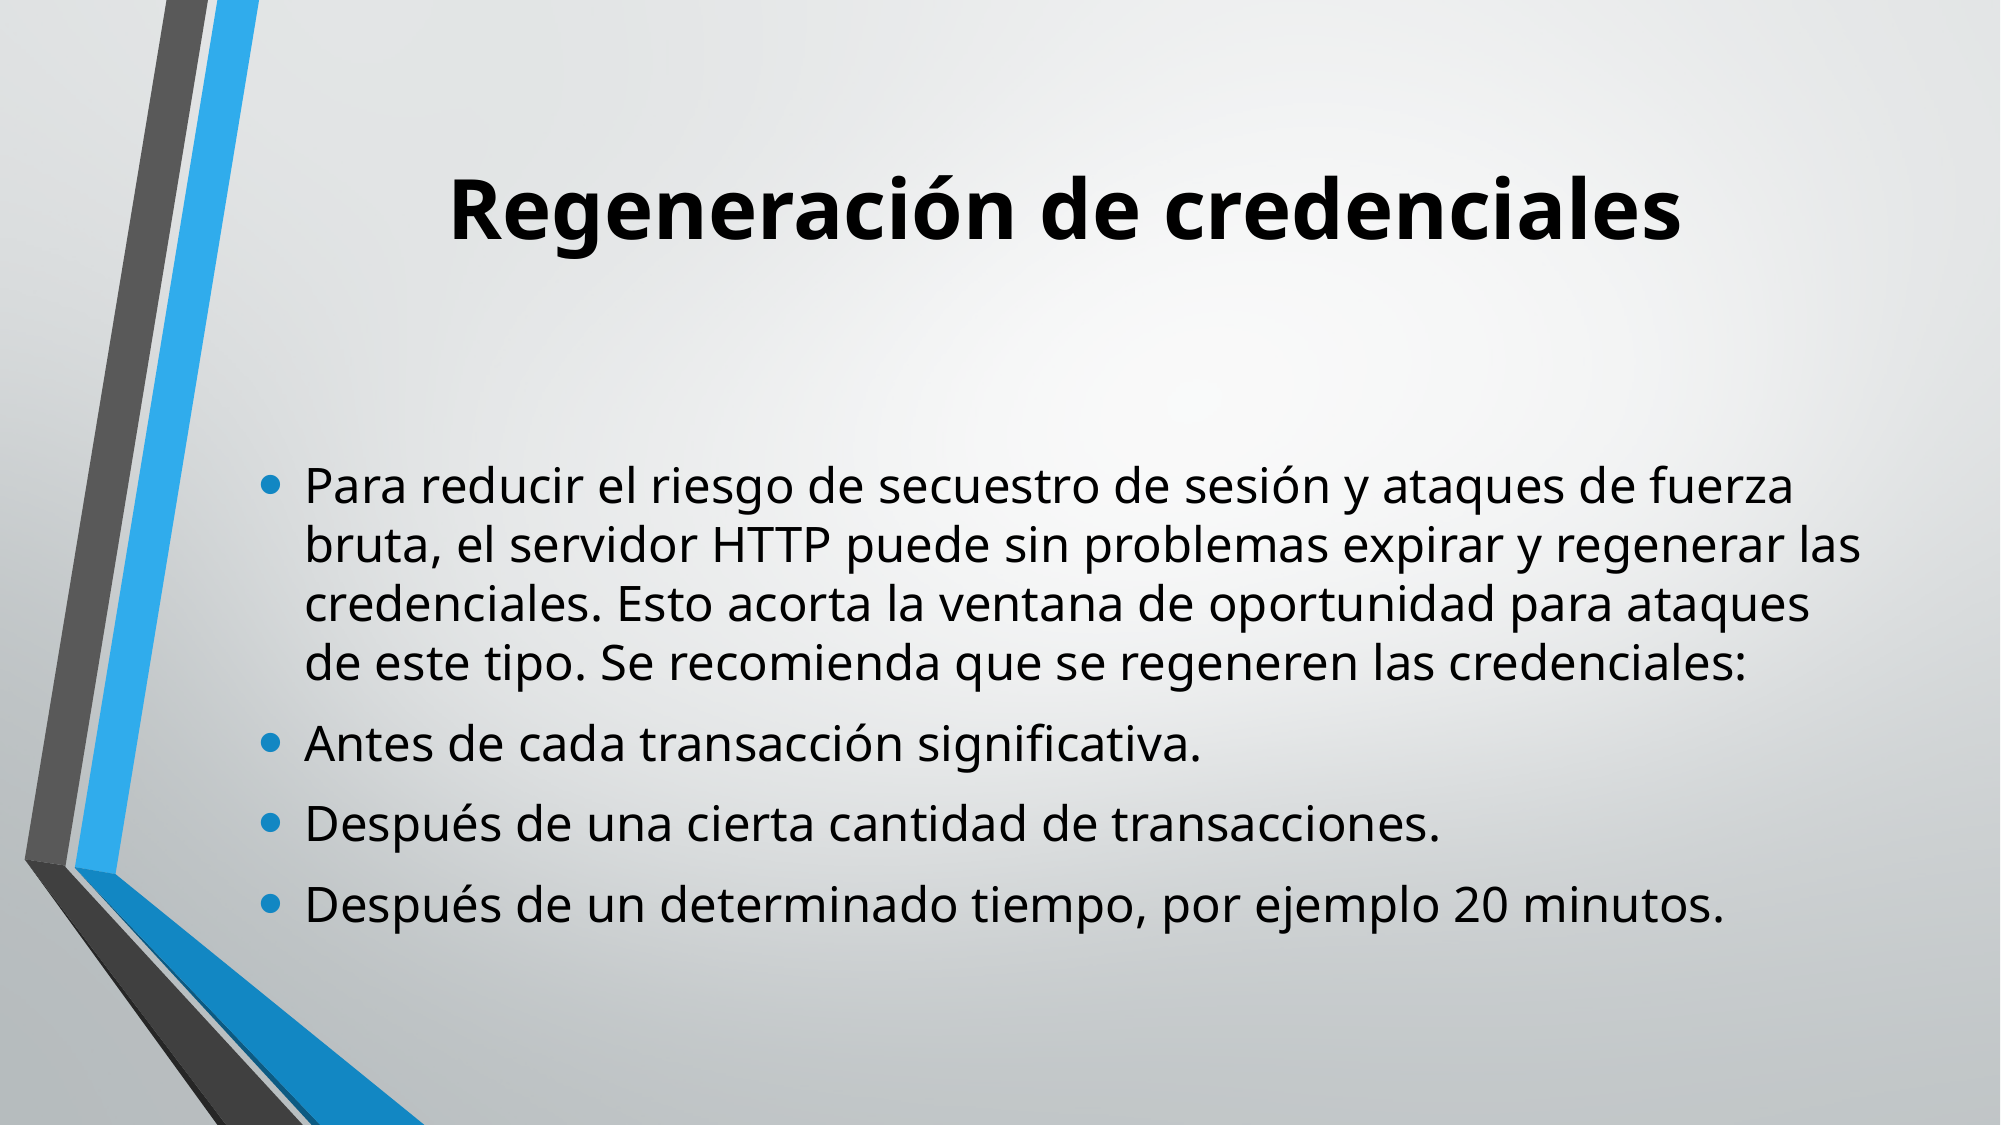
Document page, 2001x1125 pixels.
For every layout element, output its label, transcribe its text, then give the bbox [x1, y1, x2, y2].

list Para reducir el riesgo de secuestro de sesión y ataques de fuerza bruta, el servidor HTTP puede sin problemas expirar y regenerar las credenciales. Esto acorta la ventana de oportunidad para ataques de este tipo. Se recomienda que se regeneren las credenciales: Antes de cada transacción significativa. Después de una cierta cantidad de transacciones. Después de un determinado tiempo, por ejemplo 20 minutos. [243, 437, 1887, 950]
title Regeneración de credenciales [243, 112, 1887, 400]
